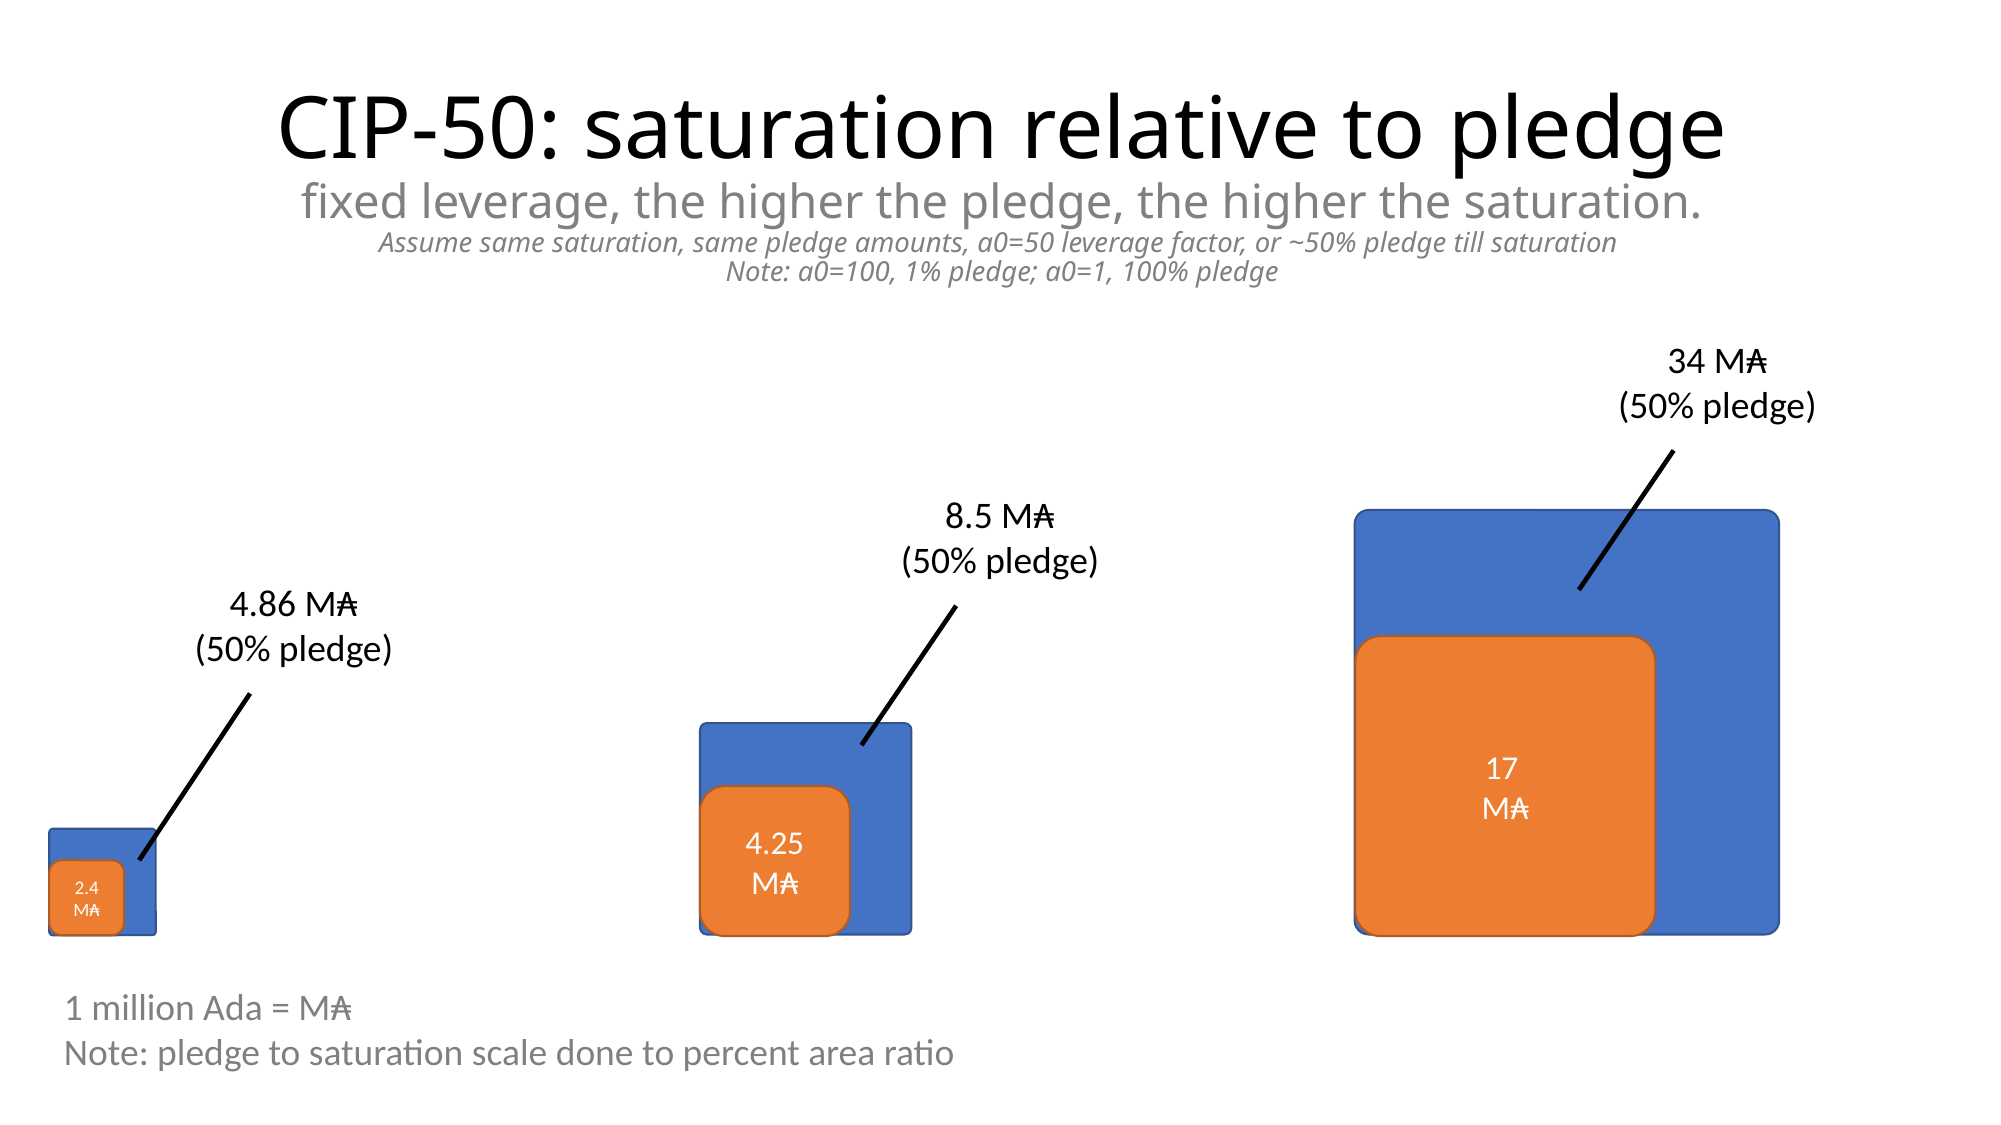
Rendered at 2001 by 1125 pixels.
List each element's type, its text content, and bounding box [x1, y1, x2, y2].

text_box 34 M₳ (50% pledge) [1593, 328, 1842, 434]
text_box 2.4 M₳ [48, 859, 126, 937]
text_box [48, 827, 157, 937]
text_box 1 million Ada = M₳ Note: pledge to saturation scale done to percent area ratio [49, 975, 1052, 1081]
text_box 8.5 M₳ (50% pledge) [875, 483, 1125, 589]
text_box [861, 605, 957, 746]
text_box 4.25 M₳ [698, 785, 851, 938]
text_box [1578, 450, 1674, 590]
text_box [698, 722, 913, 936]
text_box 17 M₳ [1354, 635, 1657, 938]
text_box 4.86 M₳ (50% pledge) [169, 571, 419, 722]
text_box [1353, 508, 1781, 936]
title CIP-50: saturation relative to pledge fixed leverage, the higher the pledge, the higher the saturation. Assume same saturation, same pledge amounts, a0=50 leverage factor, or ~50% pledge till saturation Note: a0=100, 1% pledge; a0=1, 100% pledge [49, 76, 1956, 297]
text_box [139, 693, 250, 861]
